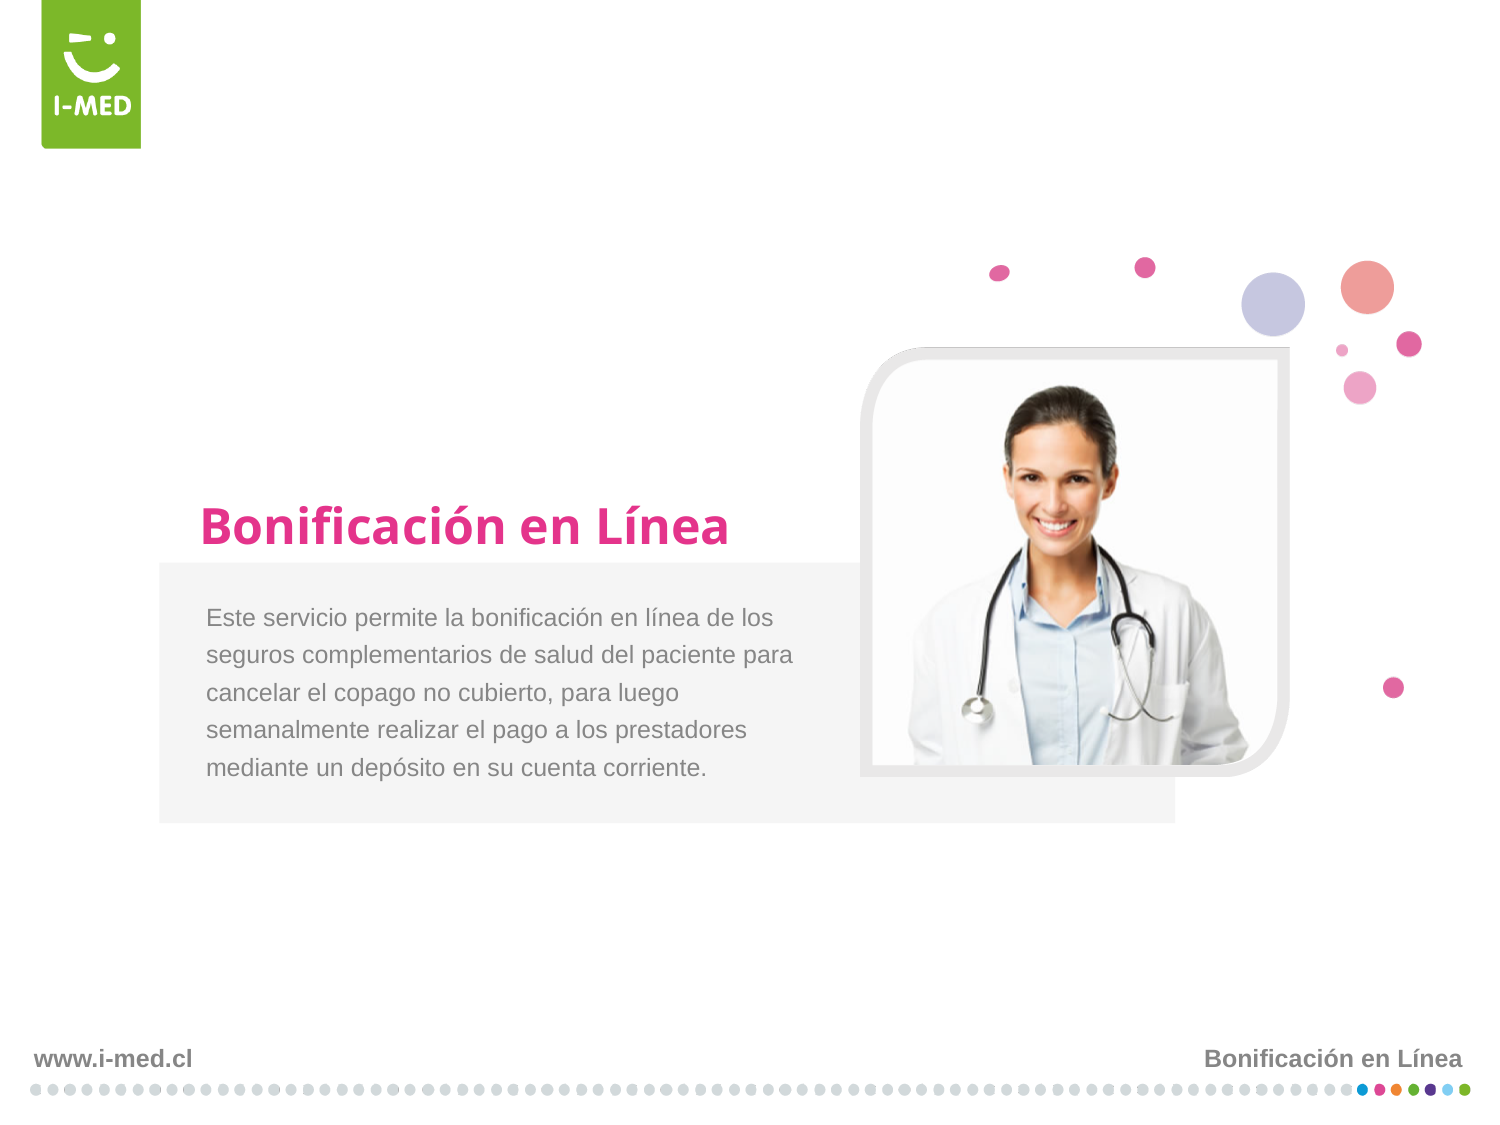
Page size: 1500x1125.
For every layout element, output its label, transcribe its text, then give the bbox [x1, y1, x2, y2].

picture [41, 0, 141, 150]
text_box Bonificación en Línea [184, 486, 747, 562]
text_box www.i-med.cl [19, 1035, 209, 1080]
picture [859, 236, 1432, 777]
picture [29, 1082, 1471, 1097]
text_box Este servicio permite la bonificación en línea de los seguros complementarios de salud del paciente para cancelar el copago no cubierto, para luego semanalmente realizar el pago a los prestadores mediante un depósito en su cuenta corriente. [191, 586, 855, 789]
text_box Bonificación en Línea [1189, 1035, 1478, 1080]
text_box [157, 560, 1177, 825]
